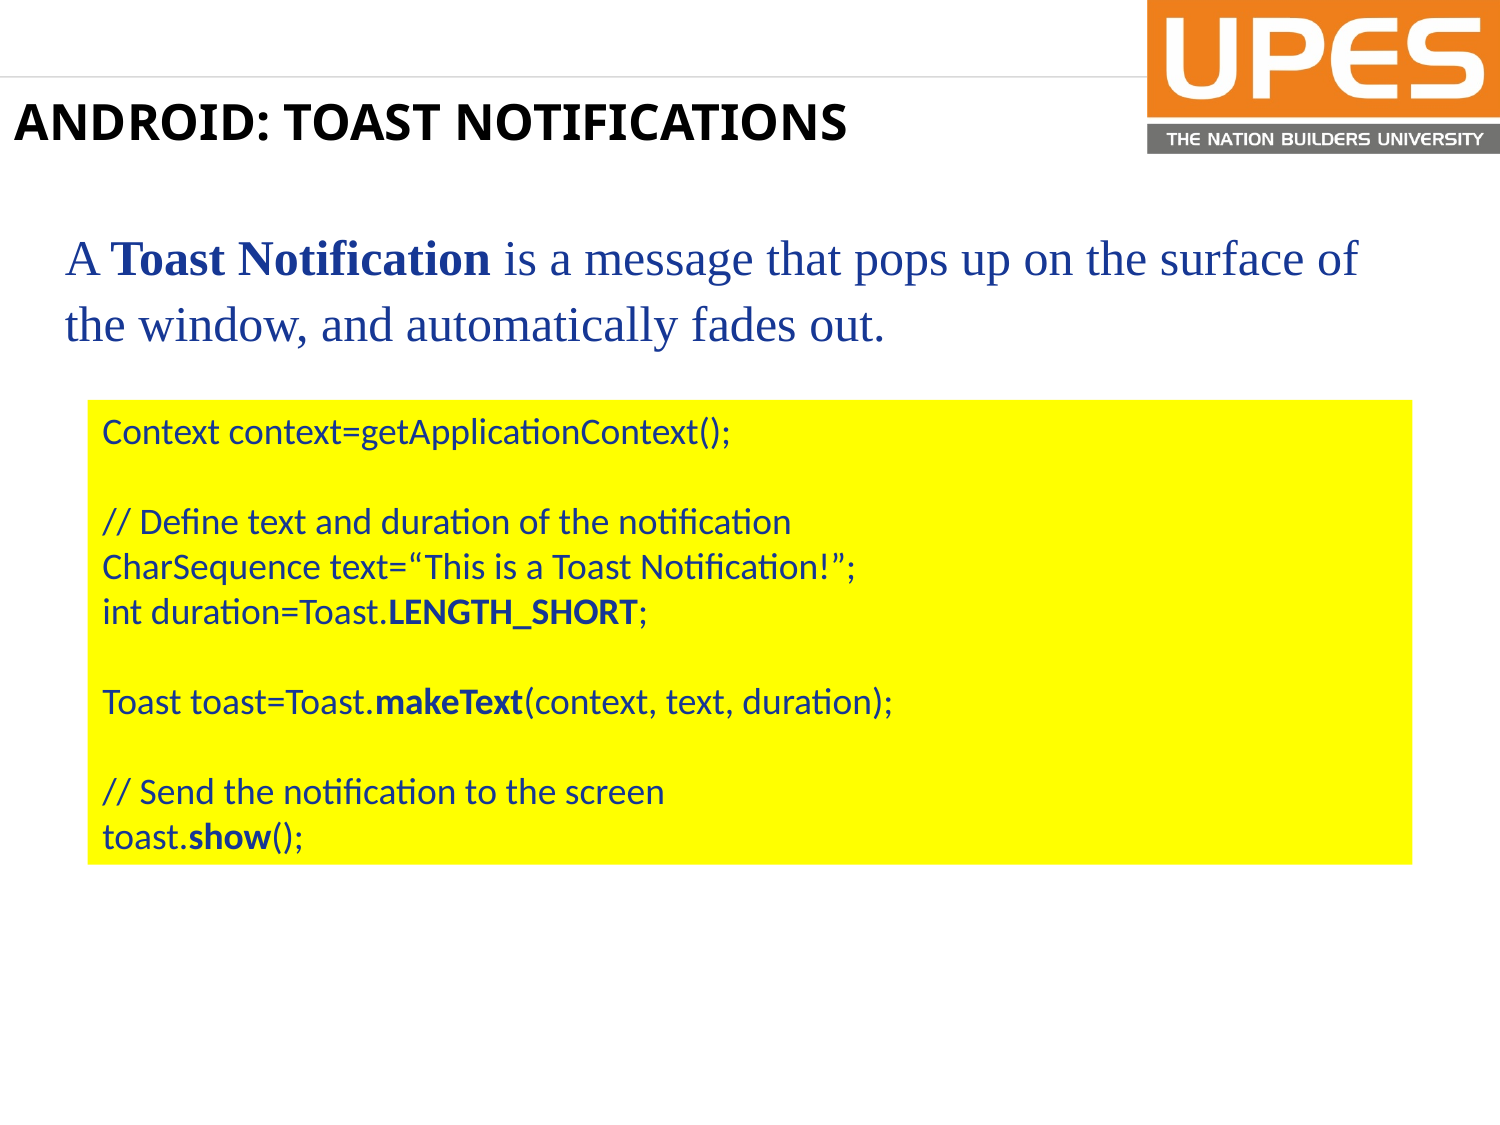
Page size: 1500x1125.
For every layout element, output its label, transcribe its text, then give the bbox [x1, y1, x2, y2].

text_box A Toast Notification is a message that pops up on the surface of the window, and automatically fades out. [49, 212, 1413, 360]
text_box ANDROID: TOAST NOTIFICATIONS [0, 84, 1392, 175]
picture [1147, 0, 1500, 154]
text_box Context context=getApplicationContext(); // Define text and duration of the notification CharSequence text=“This is a Toast Notification!”; int duration=Toast.LENGTH_SHORT; Toast toast=Toast.makeText(context, text, duration); // Send the notification to the screen toast.show(); [87, 399, 1413, 865]
